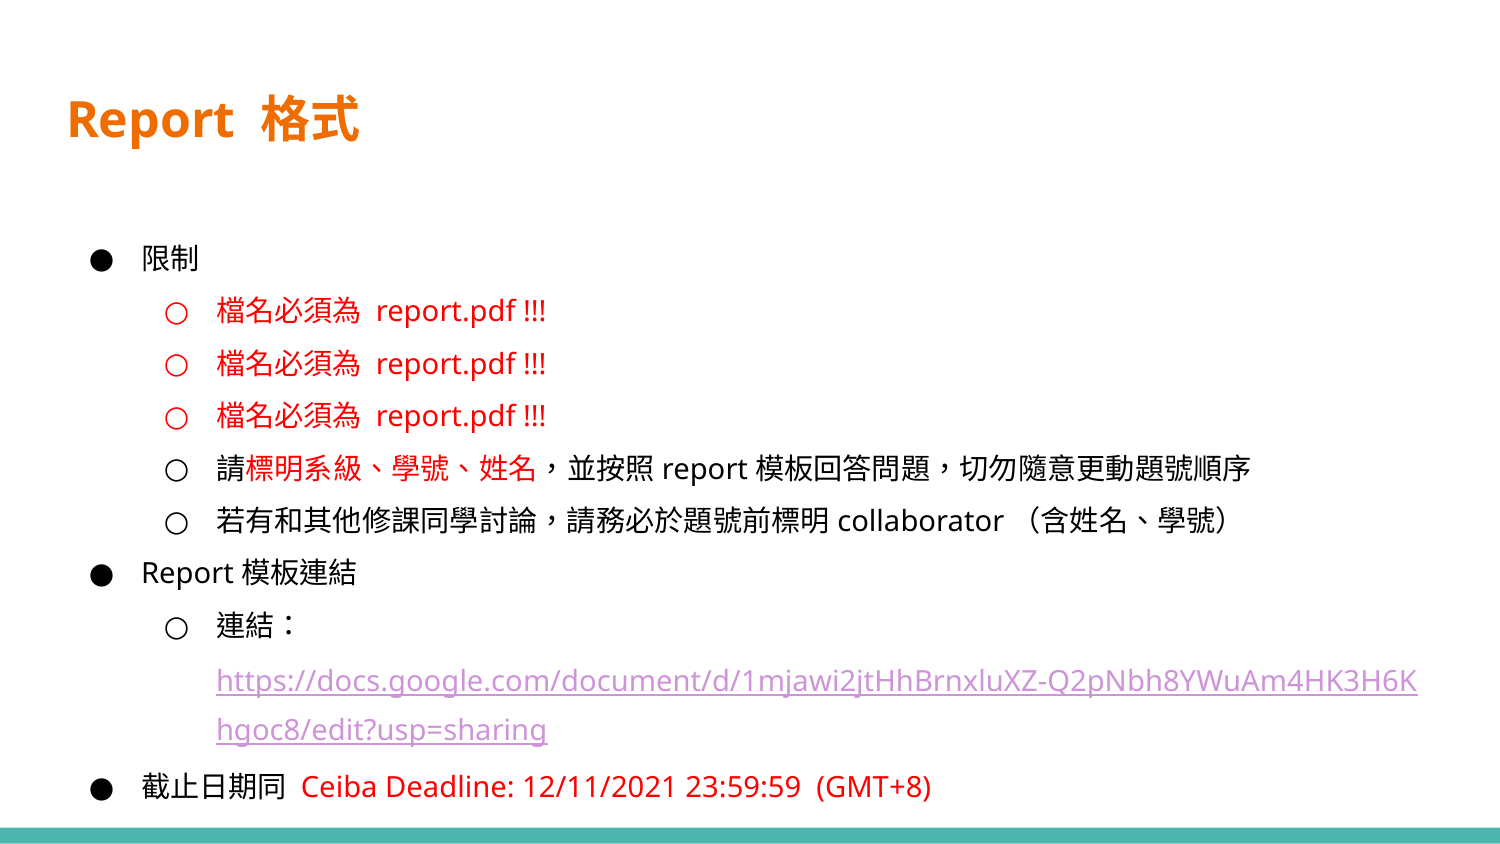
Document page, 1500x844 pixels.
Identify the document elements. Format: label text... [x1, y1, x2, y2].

title Report 格式 [51, 72, 1449, 189]
list 限制 檔名必須為 report.pdf !!! 檔名必須為 report.pdf !!! 檔名必須為 report.pdf !!! 請標明系級、學號、姓名，並按照report模板回答問題，切勿隨意更動題號順序 若有和其他修課同學討論，請務必於題號前標明collaborator（含姓名、學號） Report模板連結 連結： https://docs.google.com/document/d/1mjawi2jtHhBrnxluXZ-Q2pNbh8YWuAm4HK3H6Khgoc8/edit?usp=sharing 截止日期同 Ceiba Deadline: 12/11/2021 23:59:59 (GMT+8) [51, 207, 1449, 803]
